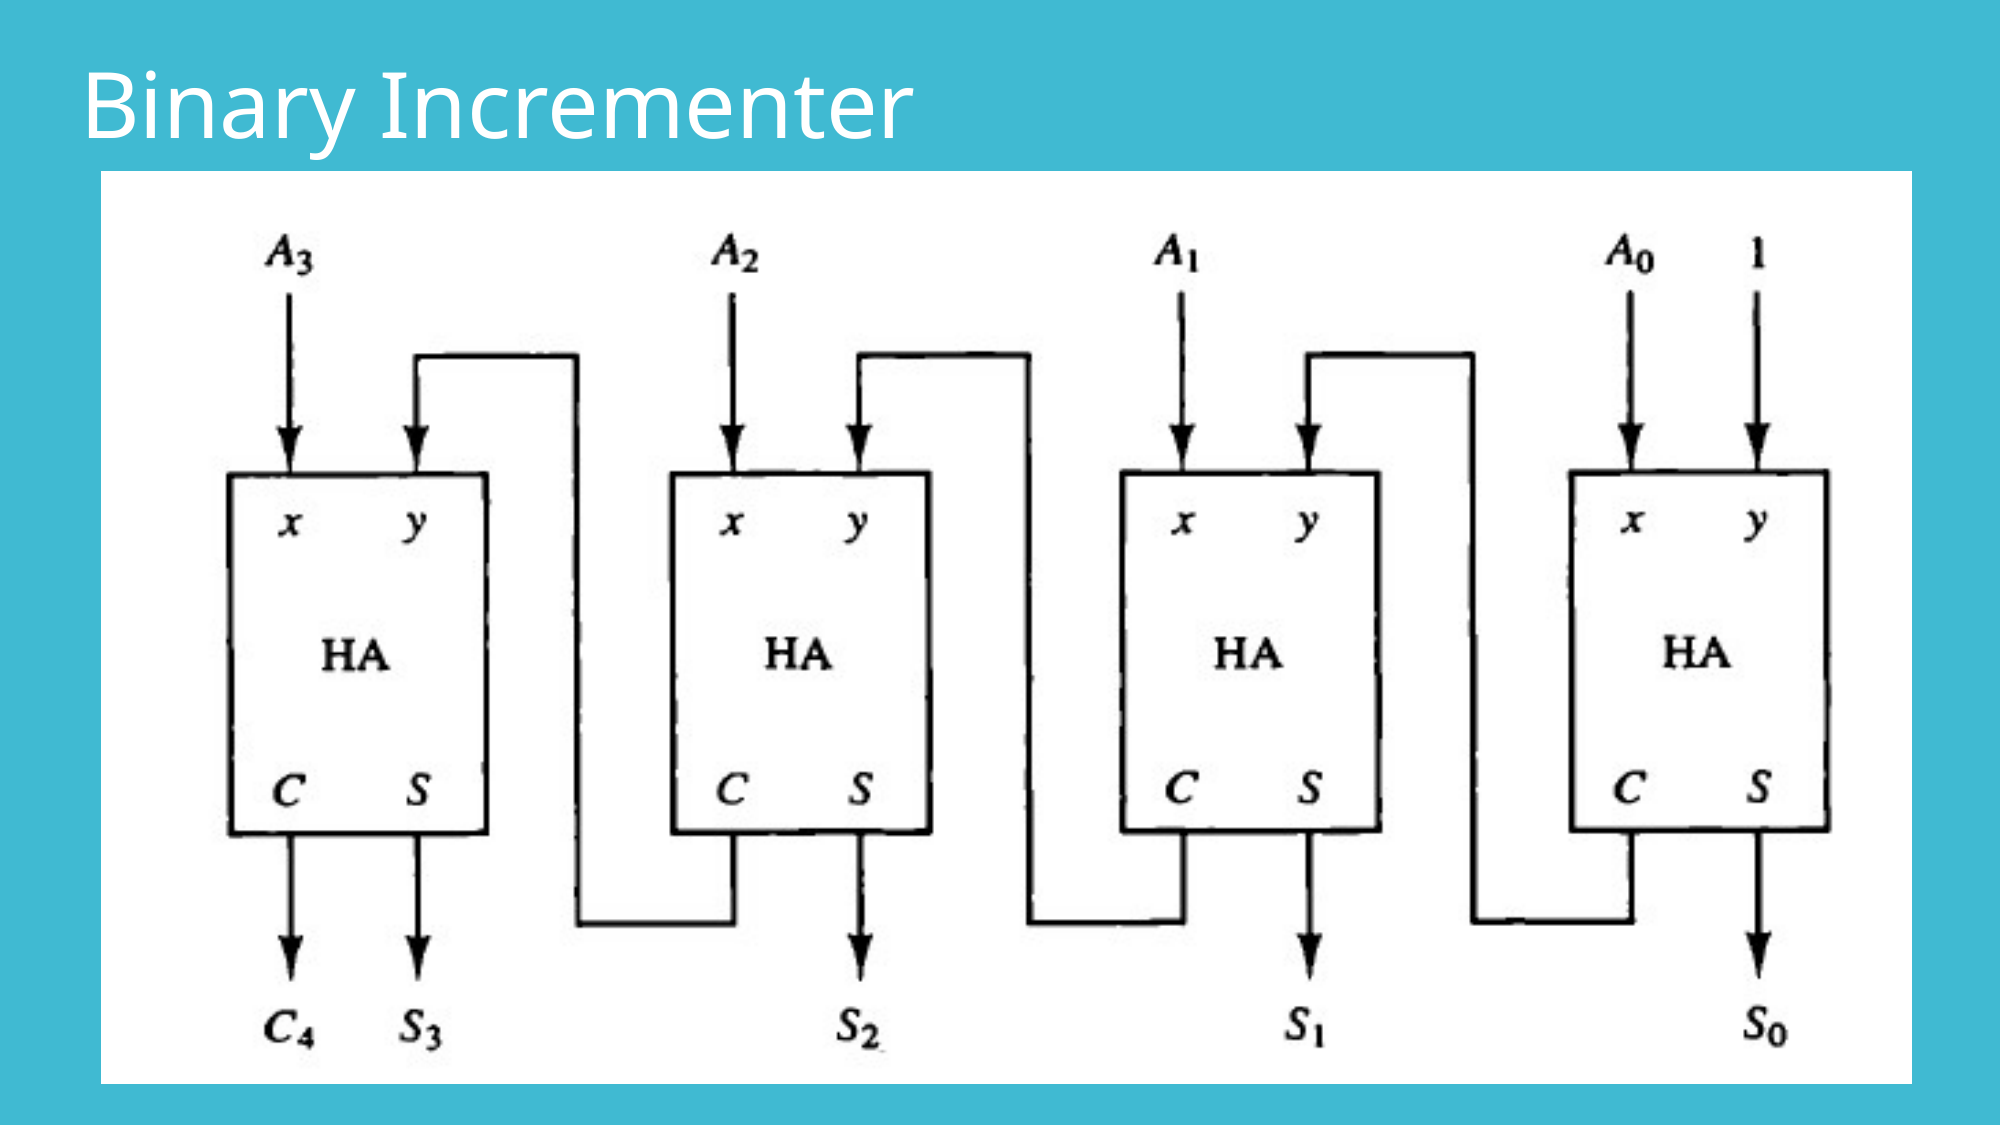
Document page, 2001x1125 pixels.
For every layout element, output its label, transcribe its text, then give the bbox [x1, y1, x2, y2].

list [101, 171, 1912, 1084]
title Binary Incrementer [64, 0, 1790, 218]
